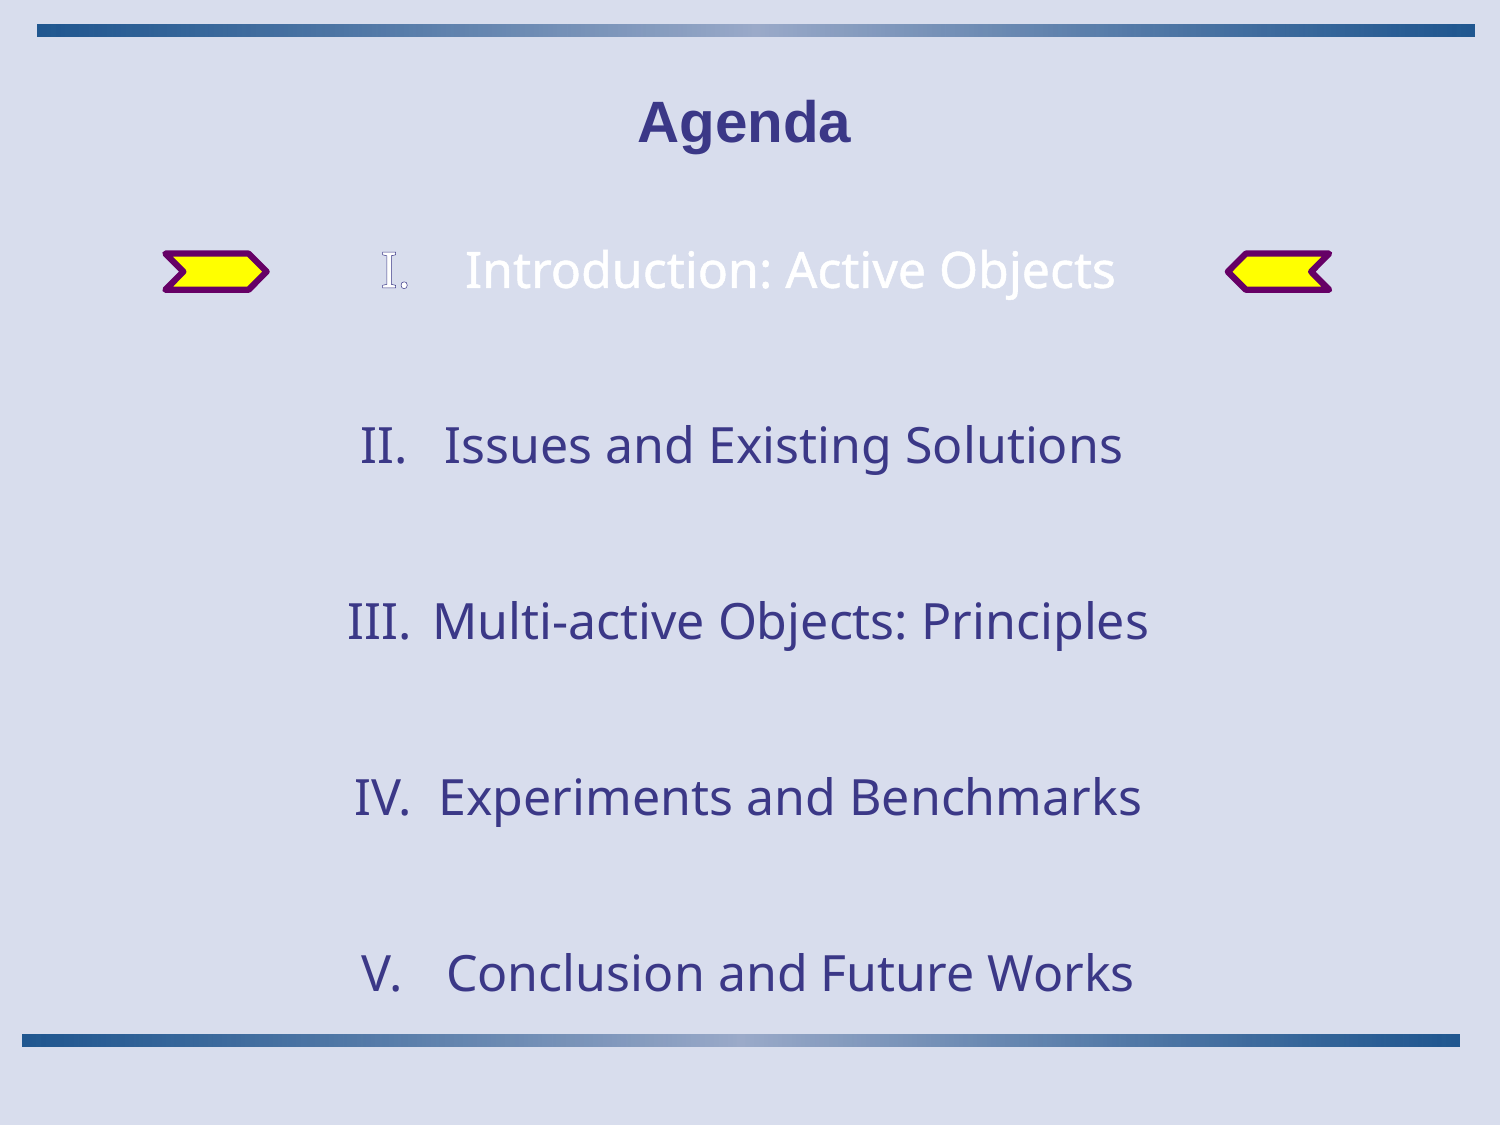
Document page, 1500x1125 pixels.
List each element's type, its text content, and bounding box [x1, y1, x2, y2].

text_box [165, 253, 267, 290]
list Introduction: Active Objects Issues and Existing Solutions Multi-active Objects: Principles Experiments and Benchmarks Conclusion and Future Works [72, 212, 1425, 963]
title Agenda [66, 50, 1423, 188]
text_box [1227, 253, 1330, 290]
